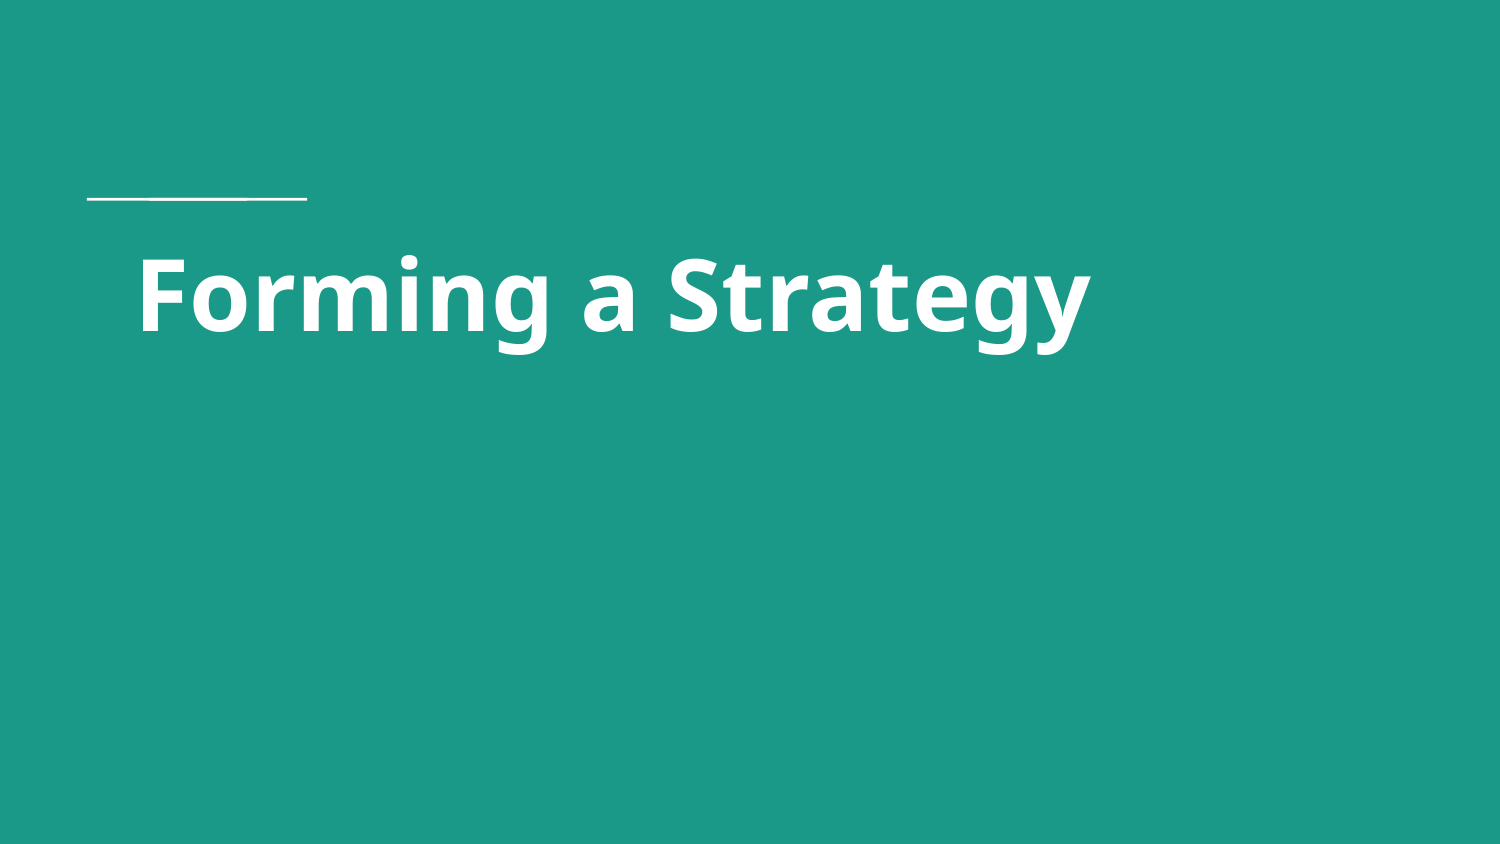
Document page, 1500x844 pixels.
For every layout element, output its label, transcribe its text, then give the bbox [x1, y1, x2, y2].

title Forming a Strategy [119, 216, 1381, 466]
